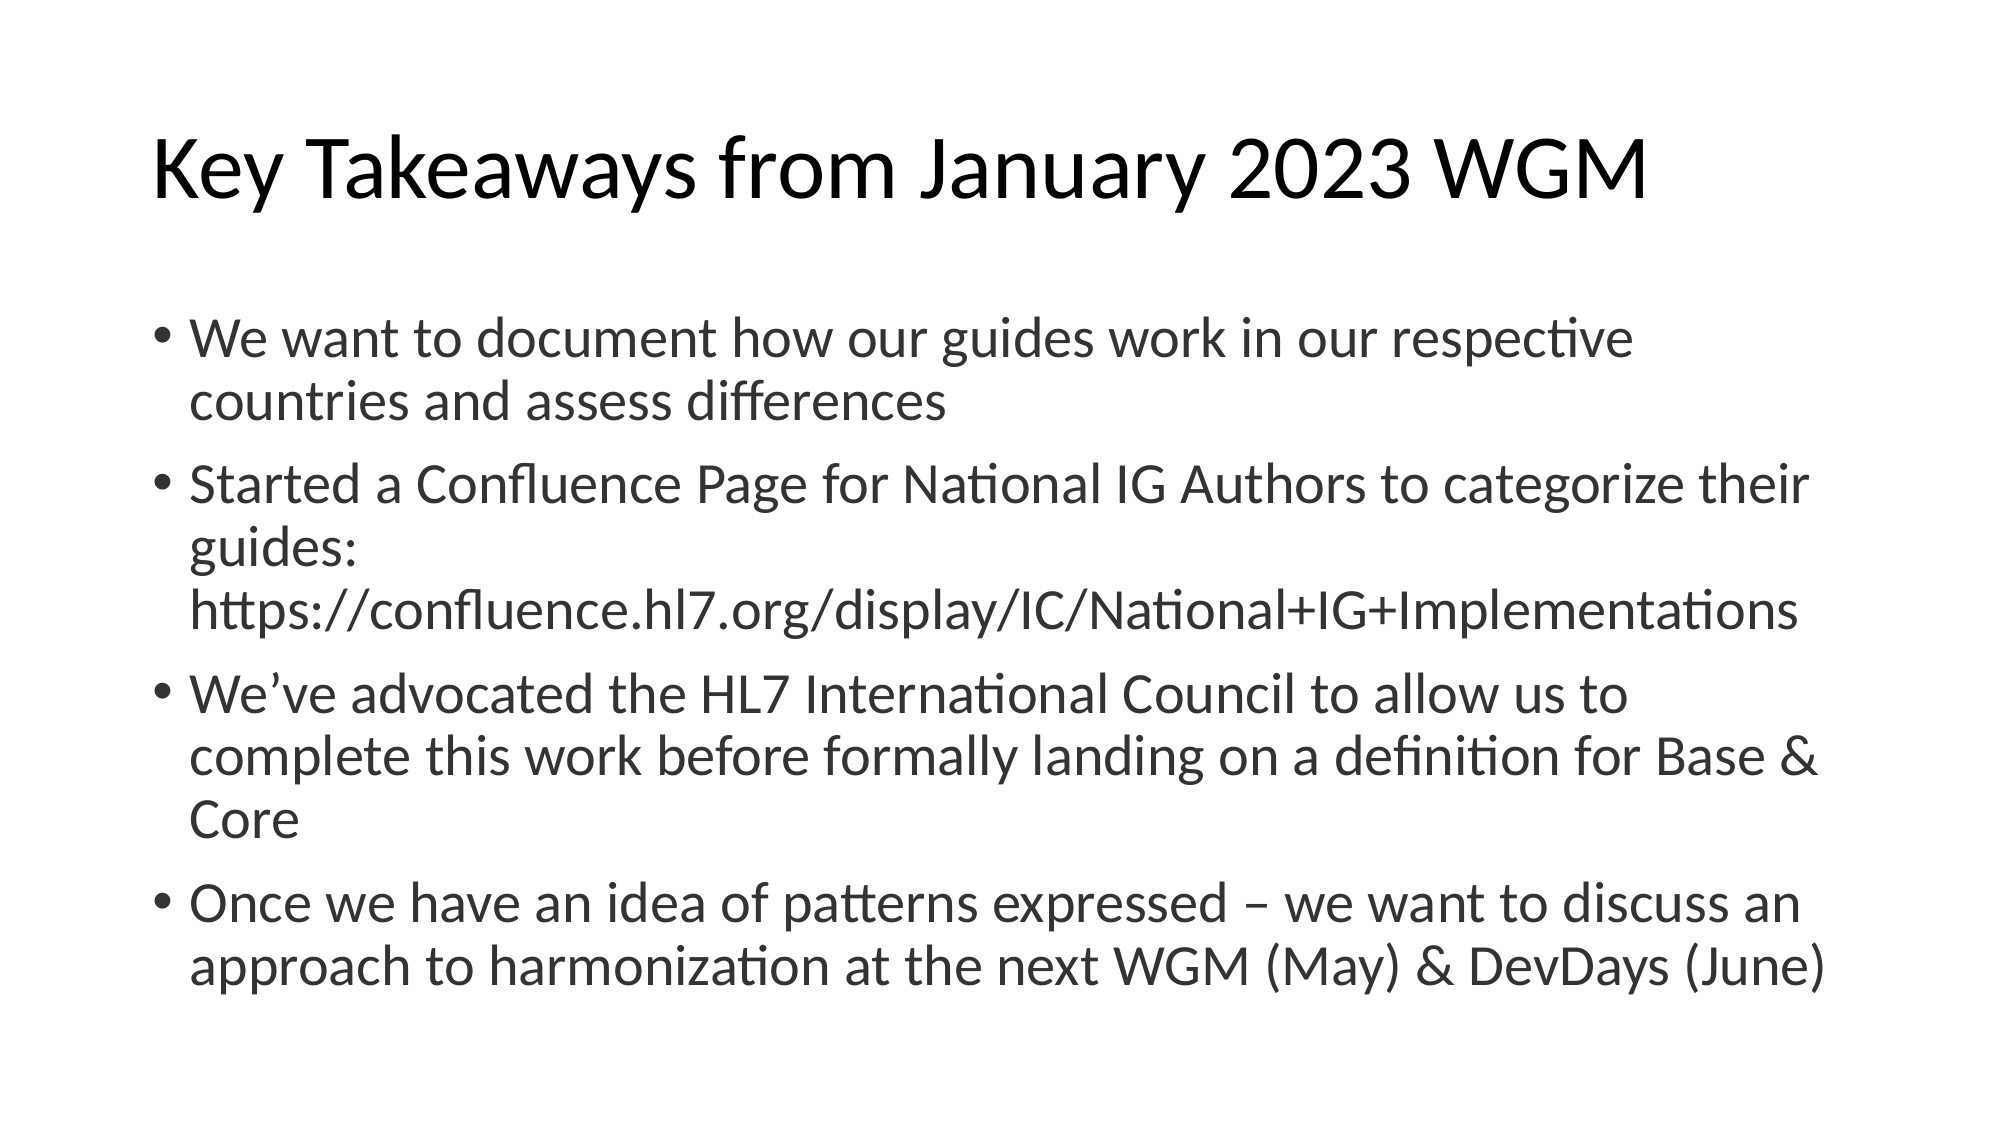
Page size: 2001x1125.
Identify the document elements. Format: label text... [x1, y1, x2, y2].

list We want to document how our guides work in our respective countries and assess differences Started a Confluence Page for National IG Authors to categorize their guides: https://confluence.hl7.org/display/IC/National+IG+Implementations We’ve advocated the HL7 International Council to allow us to complete this work before formally landing on a definition for Base & Core Once we have an idea of patterns expressed – we want to discuss an approach to harmonization at the next WGM (May) & DevDays (June) [137, 299, 1863, 1014]
title Key Takeaways from January 2023 WGM [137, 59, 1863, 278]
